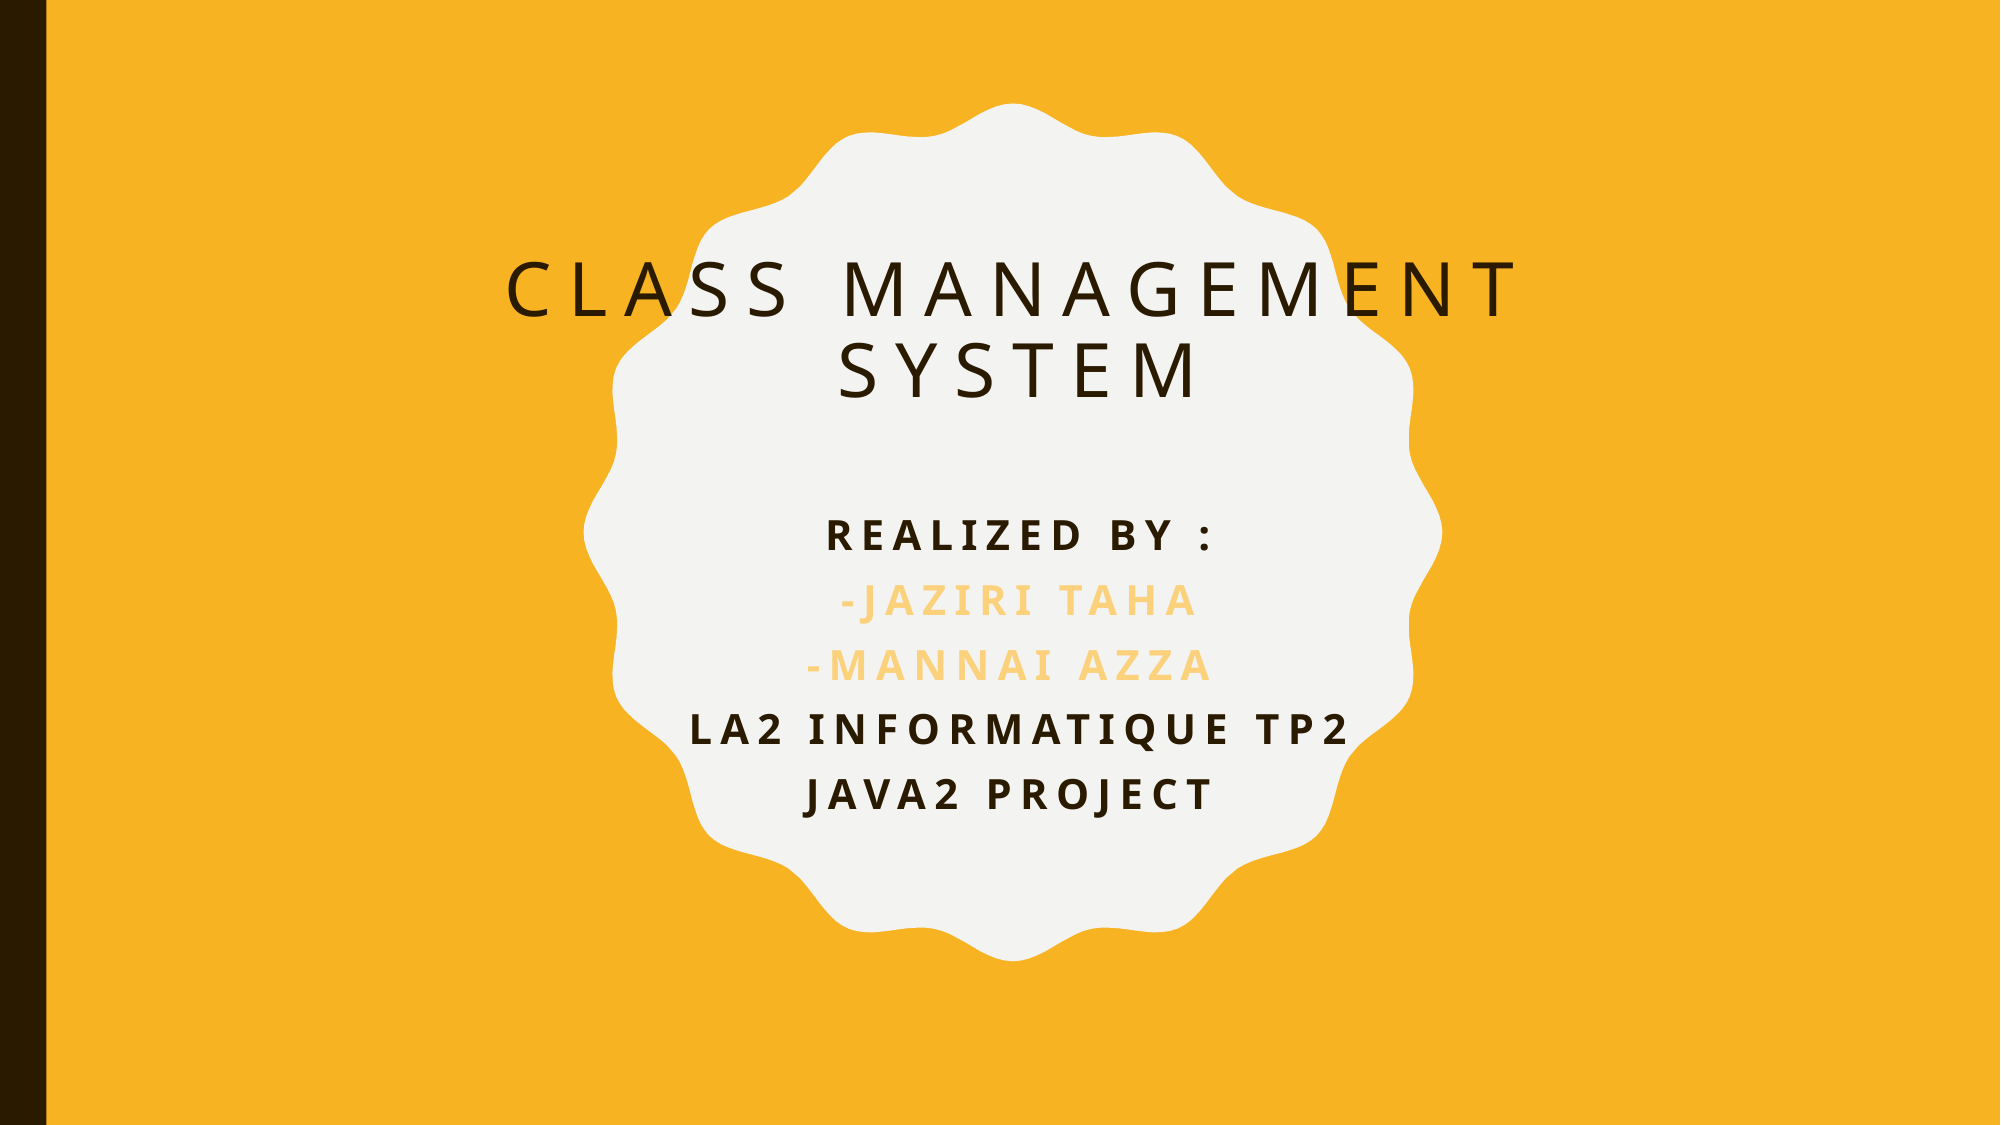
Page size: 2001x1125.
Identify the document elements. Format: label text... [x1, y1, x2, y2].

title Class management System [297, 209, 1739, 458]
subtitle Realized by : -Jaziri Taha -Mannai azza LA2 Informatique TP2 Java2 Project [340, 501, 1696, 845]
